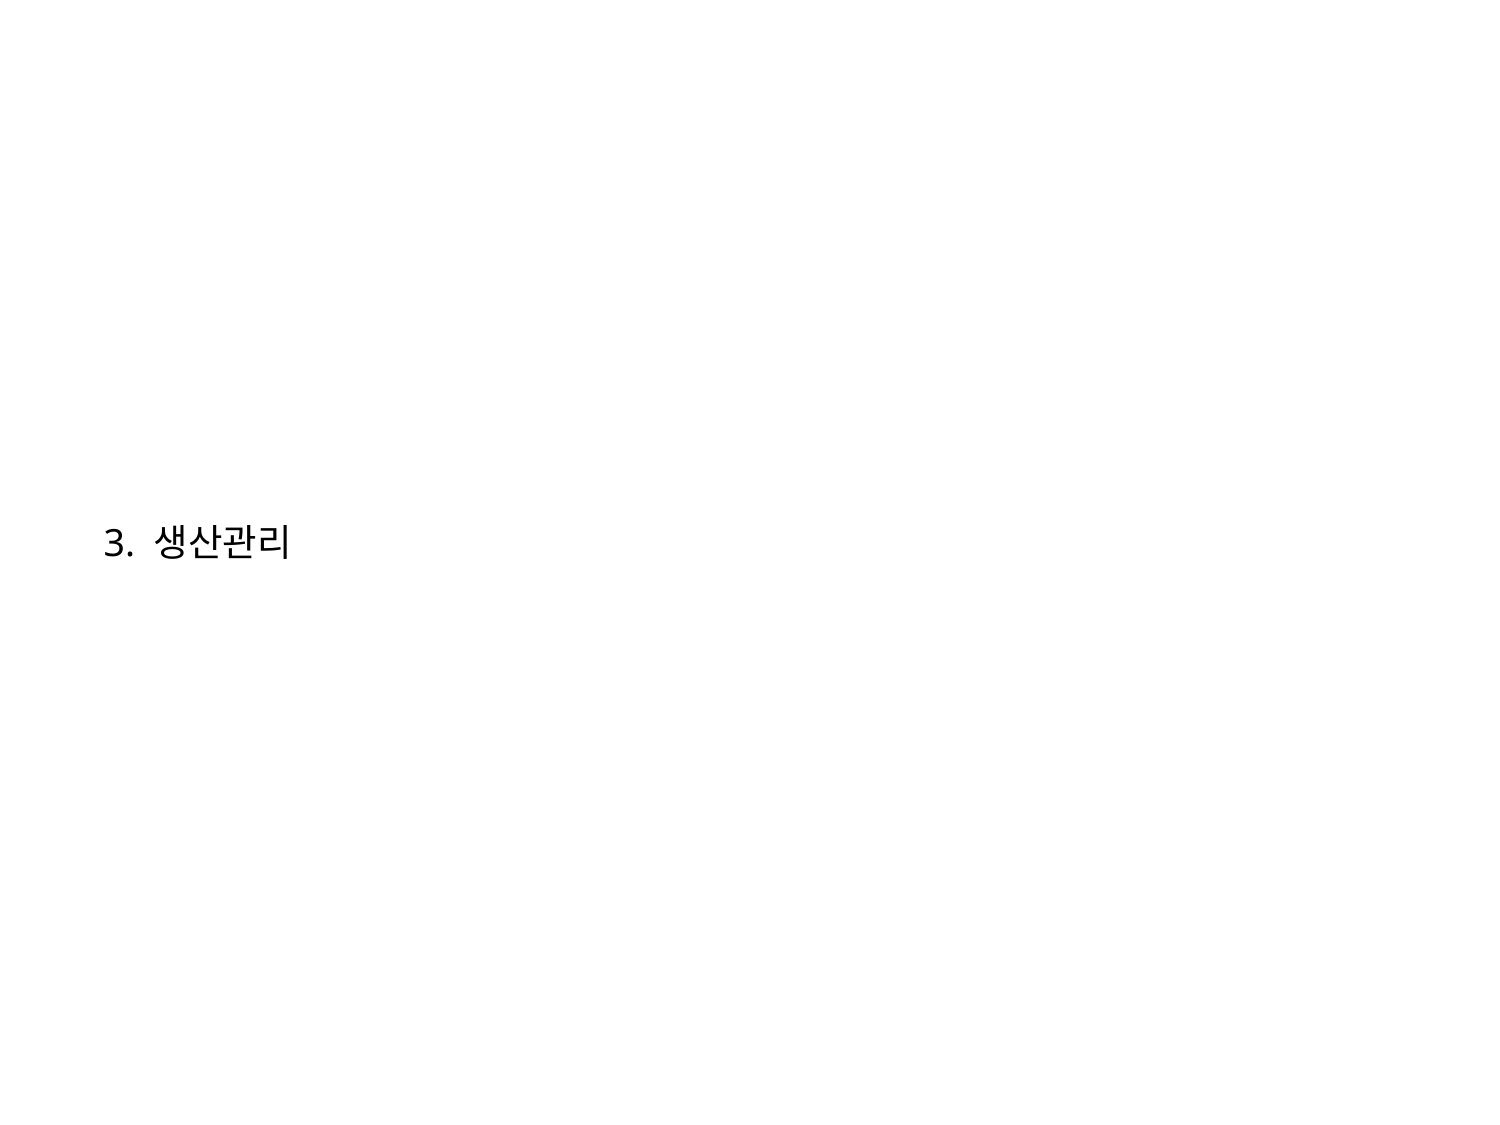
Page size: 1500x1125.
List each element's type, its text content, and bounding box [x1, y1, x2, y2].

title 3. 생산관리 [88, 420, 1364, 662]
